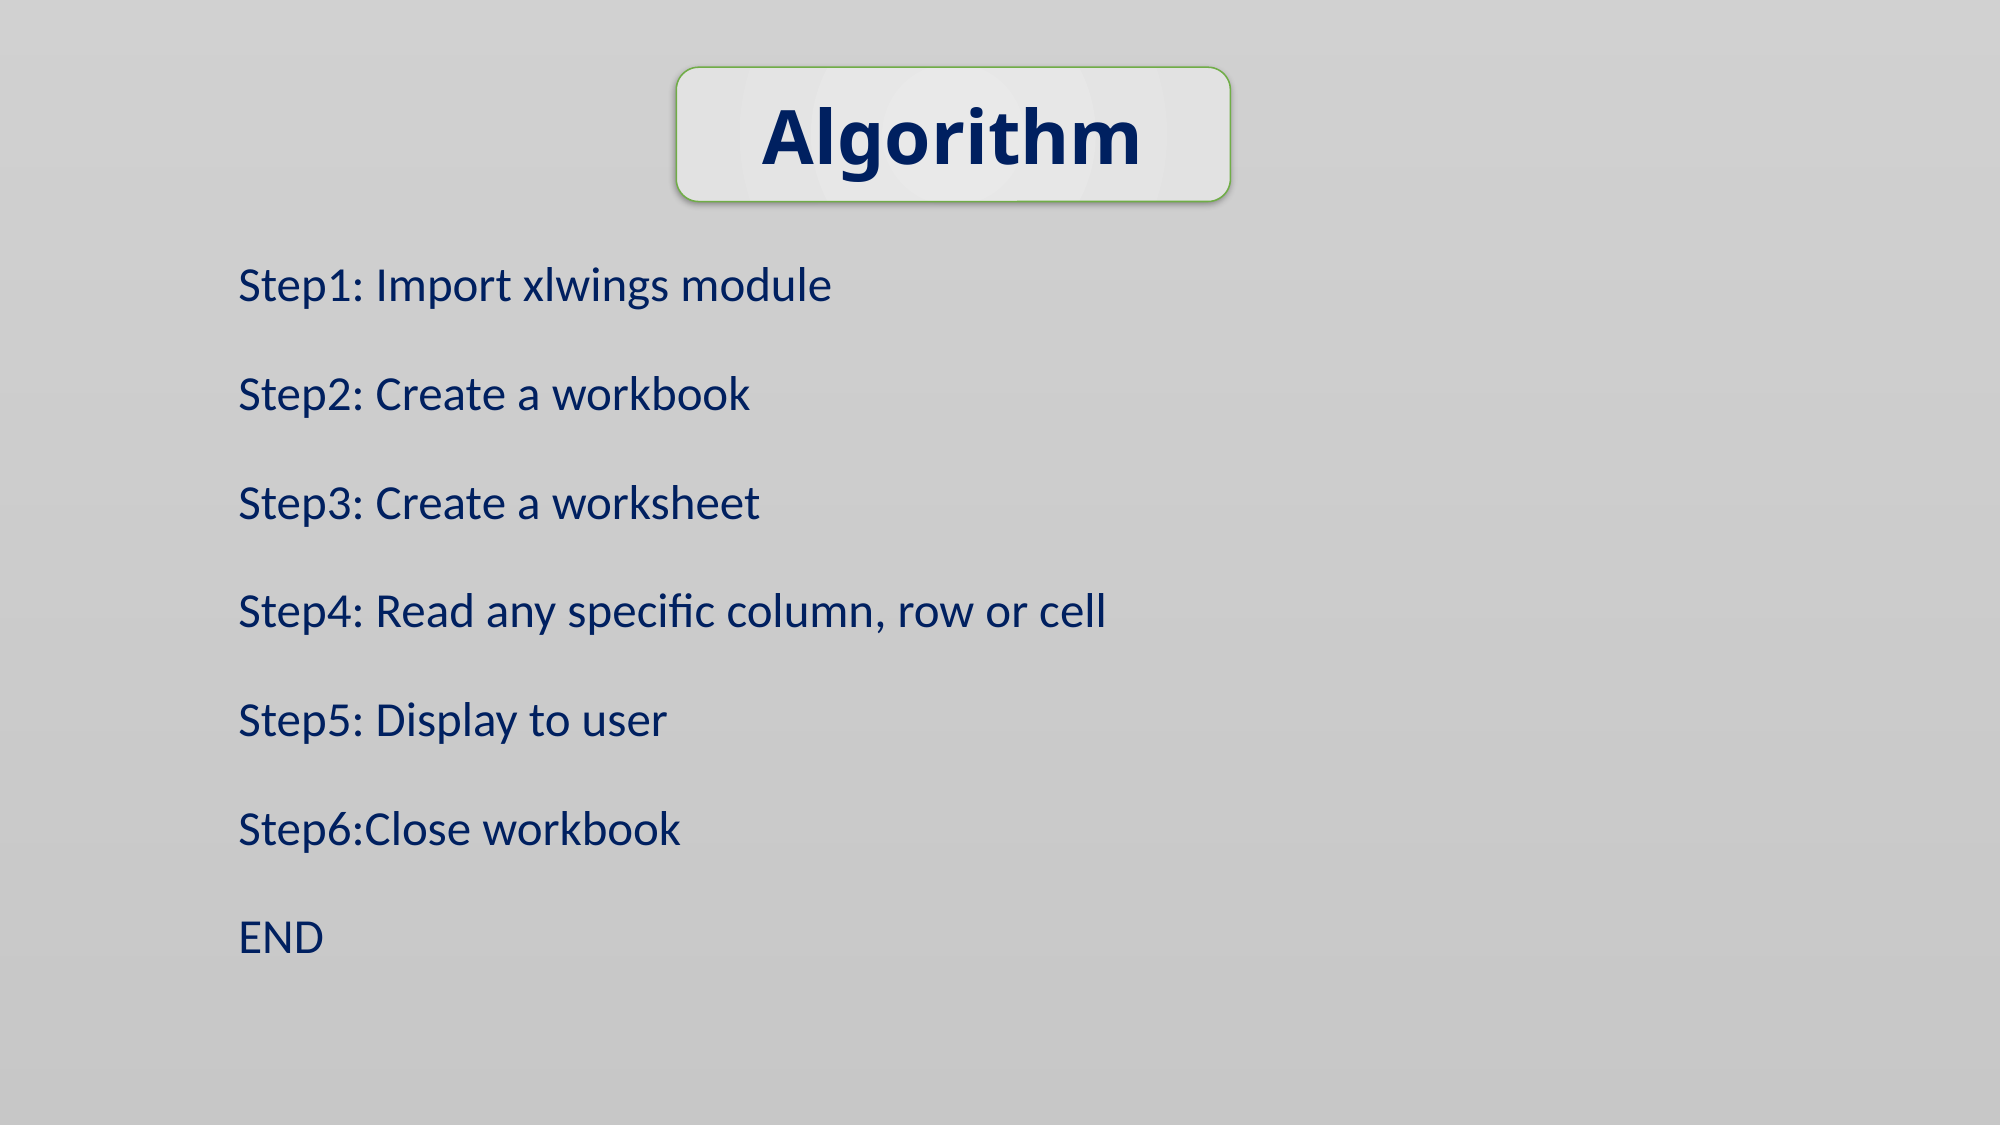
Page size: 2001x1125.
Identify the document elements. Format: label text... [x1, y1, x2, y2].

subtitle Step1: Import xlwings module Step2: Create a workbook Step3: Create a worksheet Step4: Read any specific column, row or cell Step5: Display to user Step6:Close workbook END [238, 223, 1739, 965]
text_box Algorithm [675, 66, 1232, 203]
